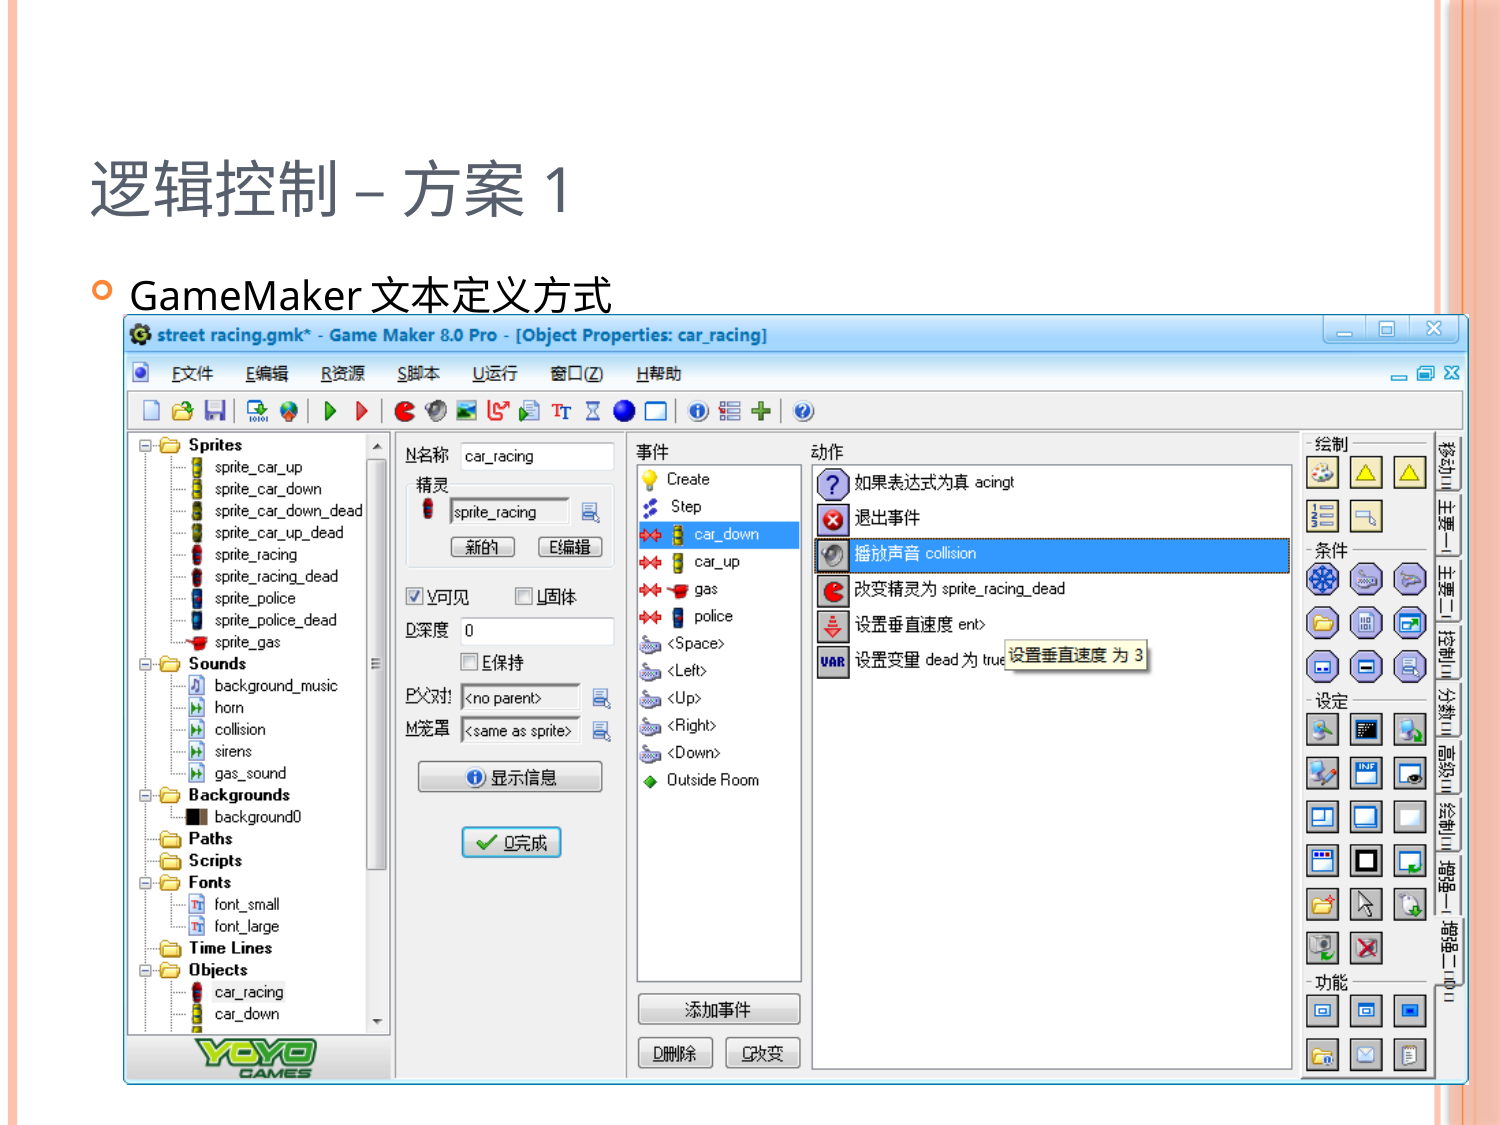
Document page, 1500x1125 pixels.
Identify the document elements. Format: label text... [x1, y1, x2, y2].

title 逻辑控制 – 方案1 [75, 45, 1300, 233]
list GameMaker文本定义方式 [75, 262, 1388, 327]
picture [123, 313, 1469, 1085]
